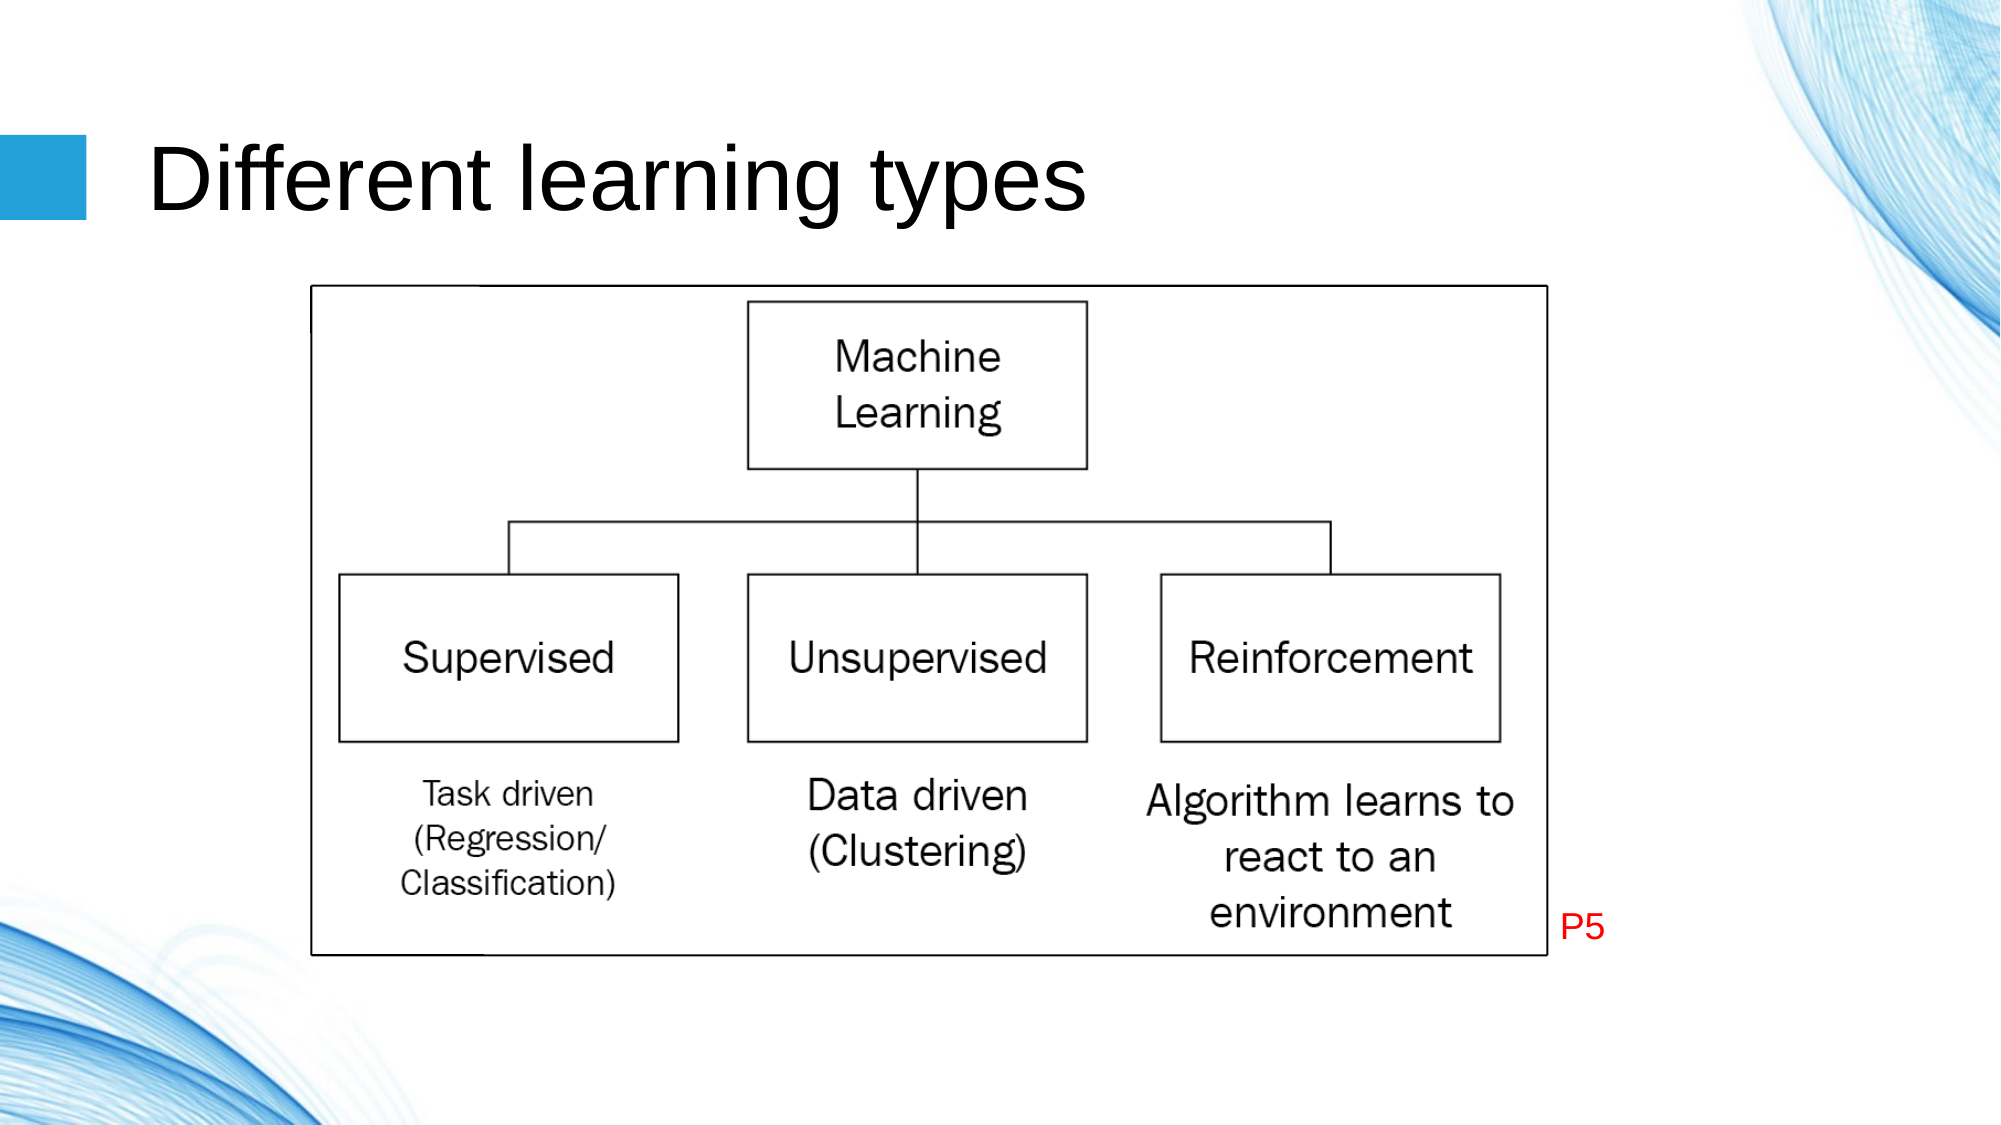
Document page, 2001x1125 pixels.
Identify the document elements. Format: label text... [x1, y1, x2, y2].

text_box P5 [1550, 894, 1838, 955]
text_box Different learning types [133, 111, 1408, 238]
picture [0, 0, 2001, 1125]
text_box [308, 283, 1550, 958]
